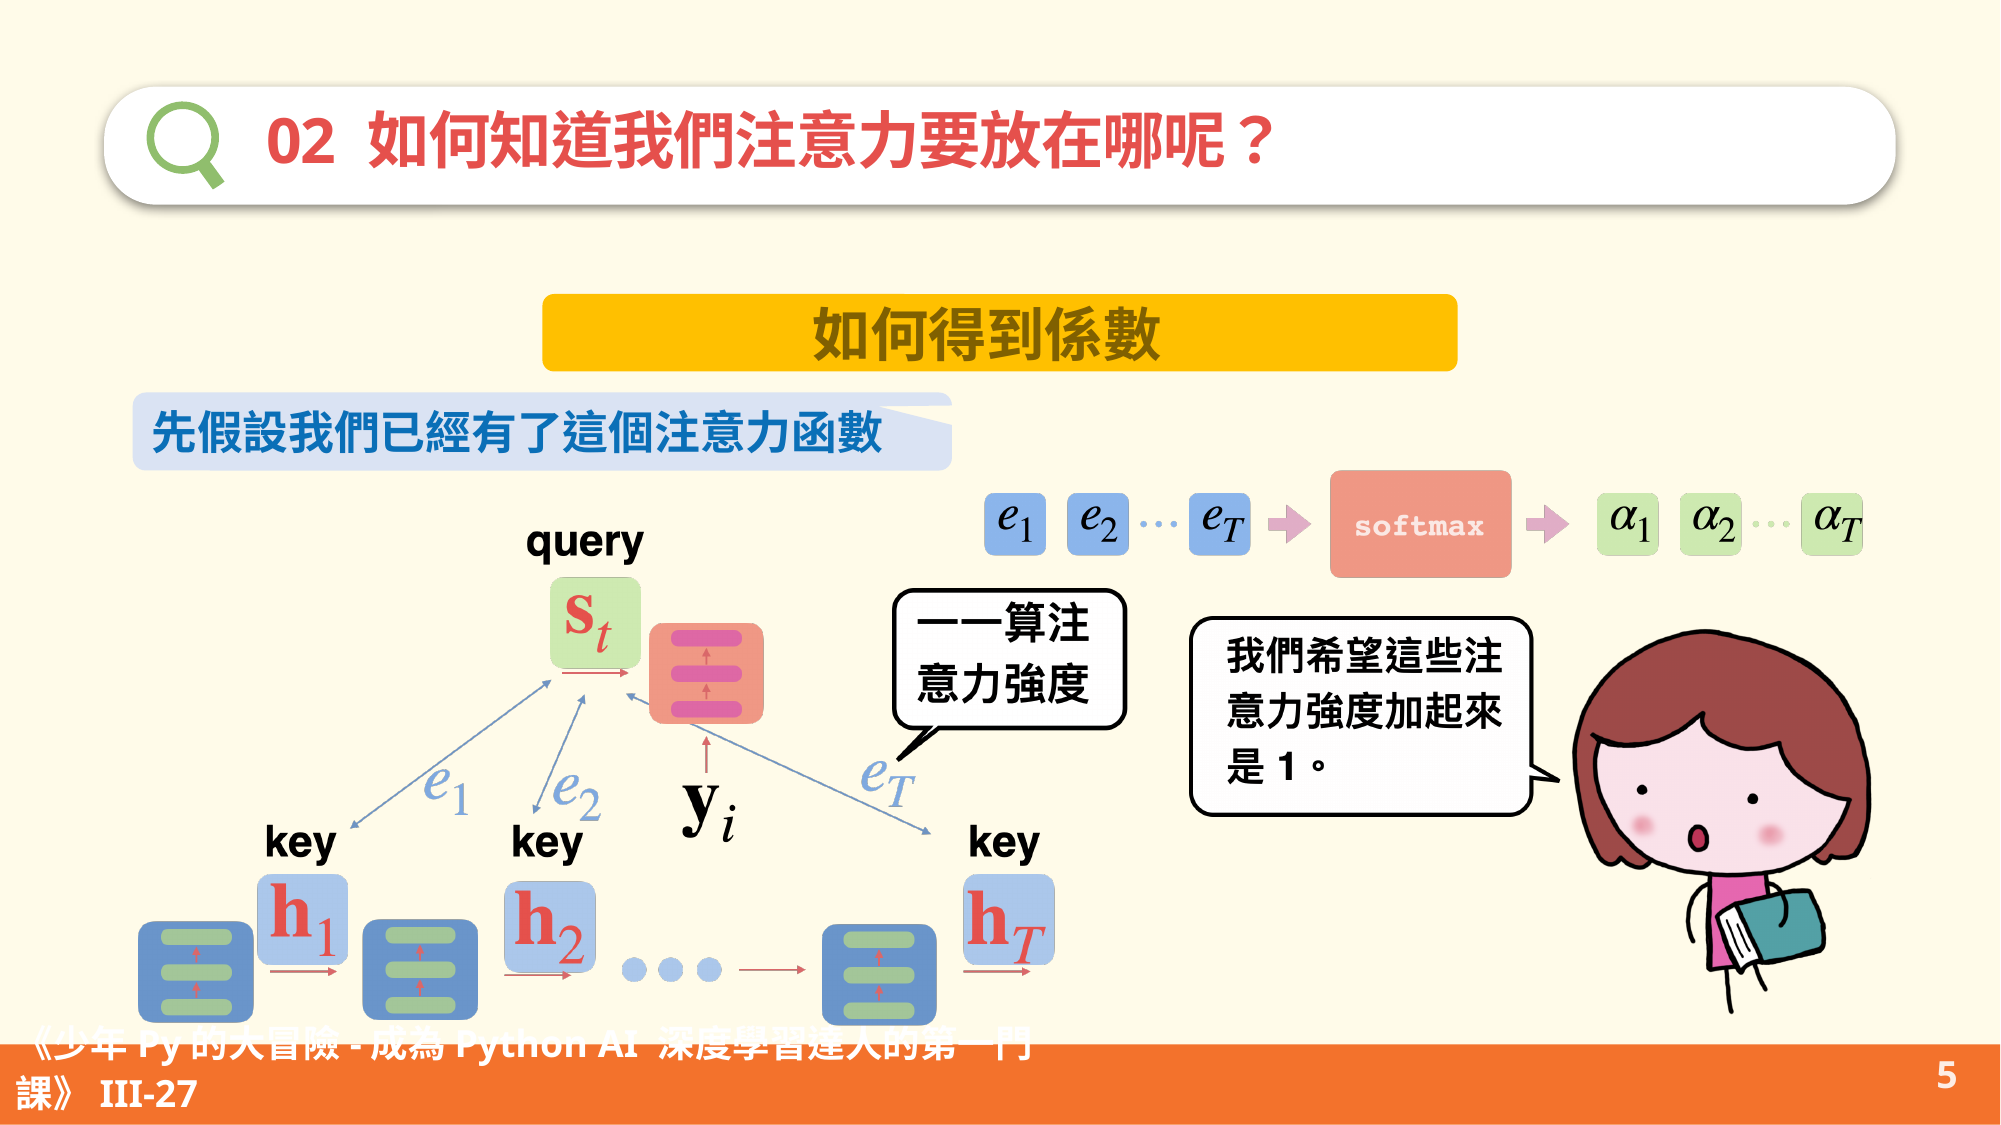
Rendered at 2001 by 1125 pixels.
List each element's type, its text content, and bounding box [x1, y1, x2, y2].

picture [137, 470, 1863, 1026]
slide_number 5 [1912, 1047, 1982, 1111]
list 02 如何知道我們注意力要放在哪呢？ [257, 106, 1838, 185]
picture [1188, 615, 1895, 1020]
